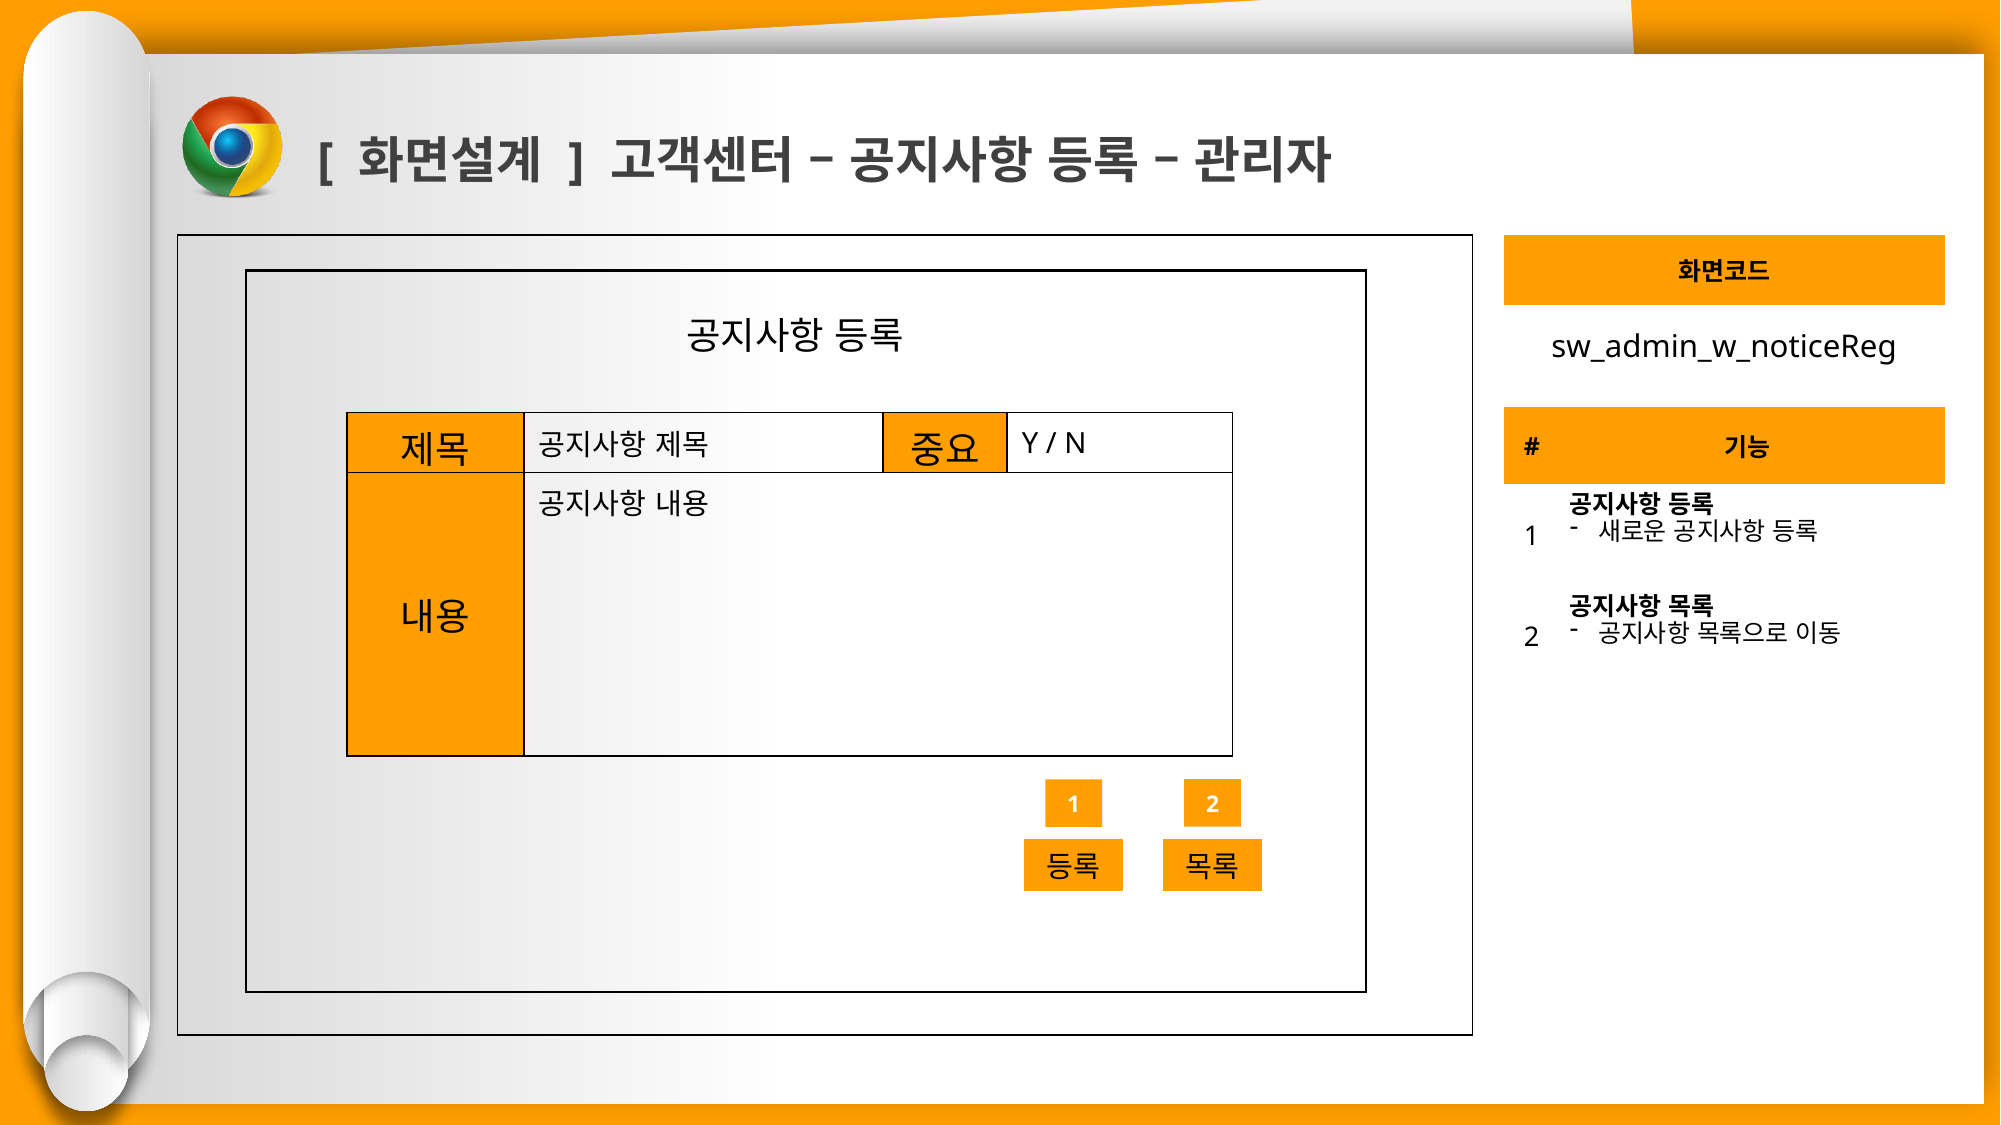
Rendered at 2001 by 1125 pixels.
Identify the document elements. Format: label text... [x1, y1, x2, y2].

text_box [150, 53, 1985, 1104]
table_header 공지사항 제목 [525, 413, 882, 472]
text_box 등록 [1024, 839, 1123, 891]
text_box [245, 269, 1367, 993]
table_cell 내용 [348, 473, 523, 755]
table_cell 공지사항 등록 새로운 공지사항 등록 [1550, 484, 1945, 585]
text_box [176, 234, 1473, 1036]
text_box 2 [1183, 778, 1242, 828]
table_header 제목 [348, 413, 523, 472]
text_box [23, 11, 150, 1111]
table_cell 1 [1504, 484, 1550, 585]
picture [177, 91, 287, 201]
table_cell sw_admin_w_noticeReg [1504, 305, 1945, 385]
table_header 중요 [884, 413, 1006, 472]
table_cell 공지사항 내용 [525, 473, 1232, 755]
table_header # [1504, 407, 1550, 484]
table_header Y / N [1008, 413, 1232, 472]
table_header 기능 [1550, 407, 1945, 484]
text_box [957, 0, 1633, 16]
text_box 1 [1044, 778, 1103, 828]
table_cell 공지사항 목록 공지사항 목록으로 이동 [1550, 585, 1945, 687]
table_header 화면코드 [1504, 235, 1945, 305]
table_cell 2 [1504, 585, 1550, 687]
text_box [ 화면설계 ] 고객센터 – 공지사항 등록 – 관리자 [302, 91, 1745, 197]
text_box 목록 [1163, 839, 1262, 891]
